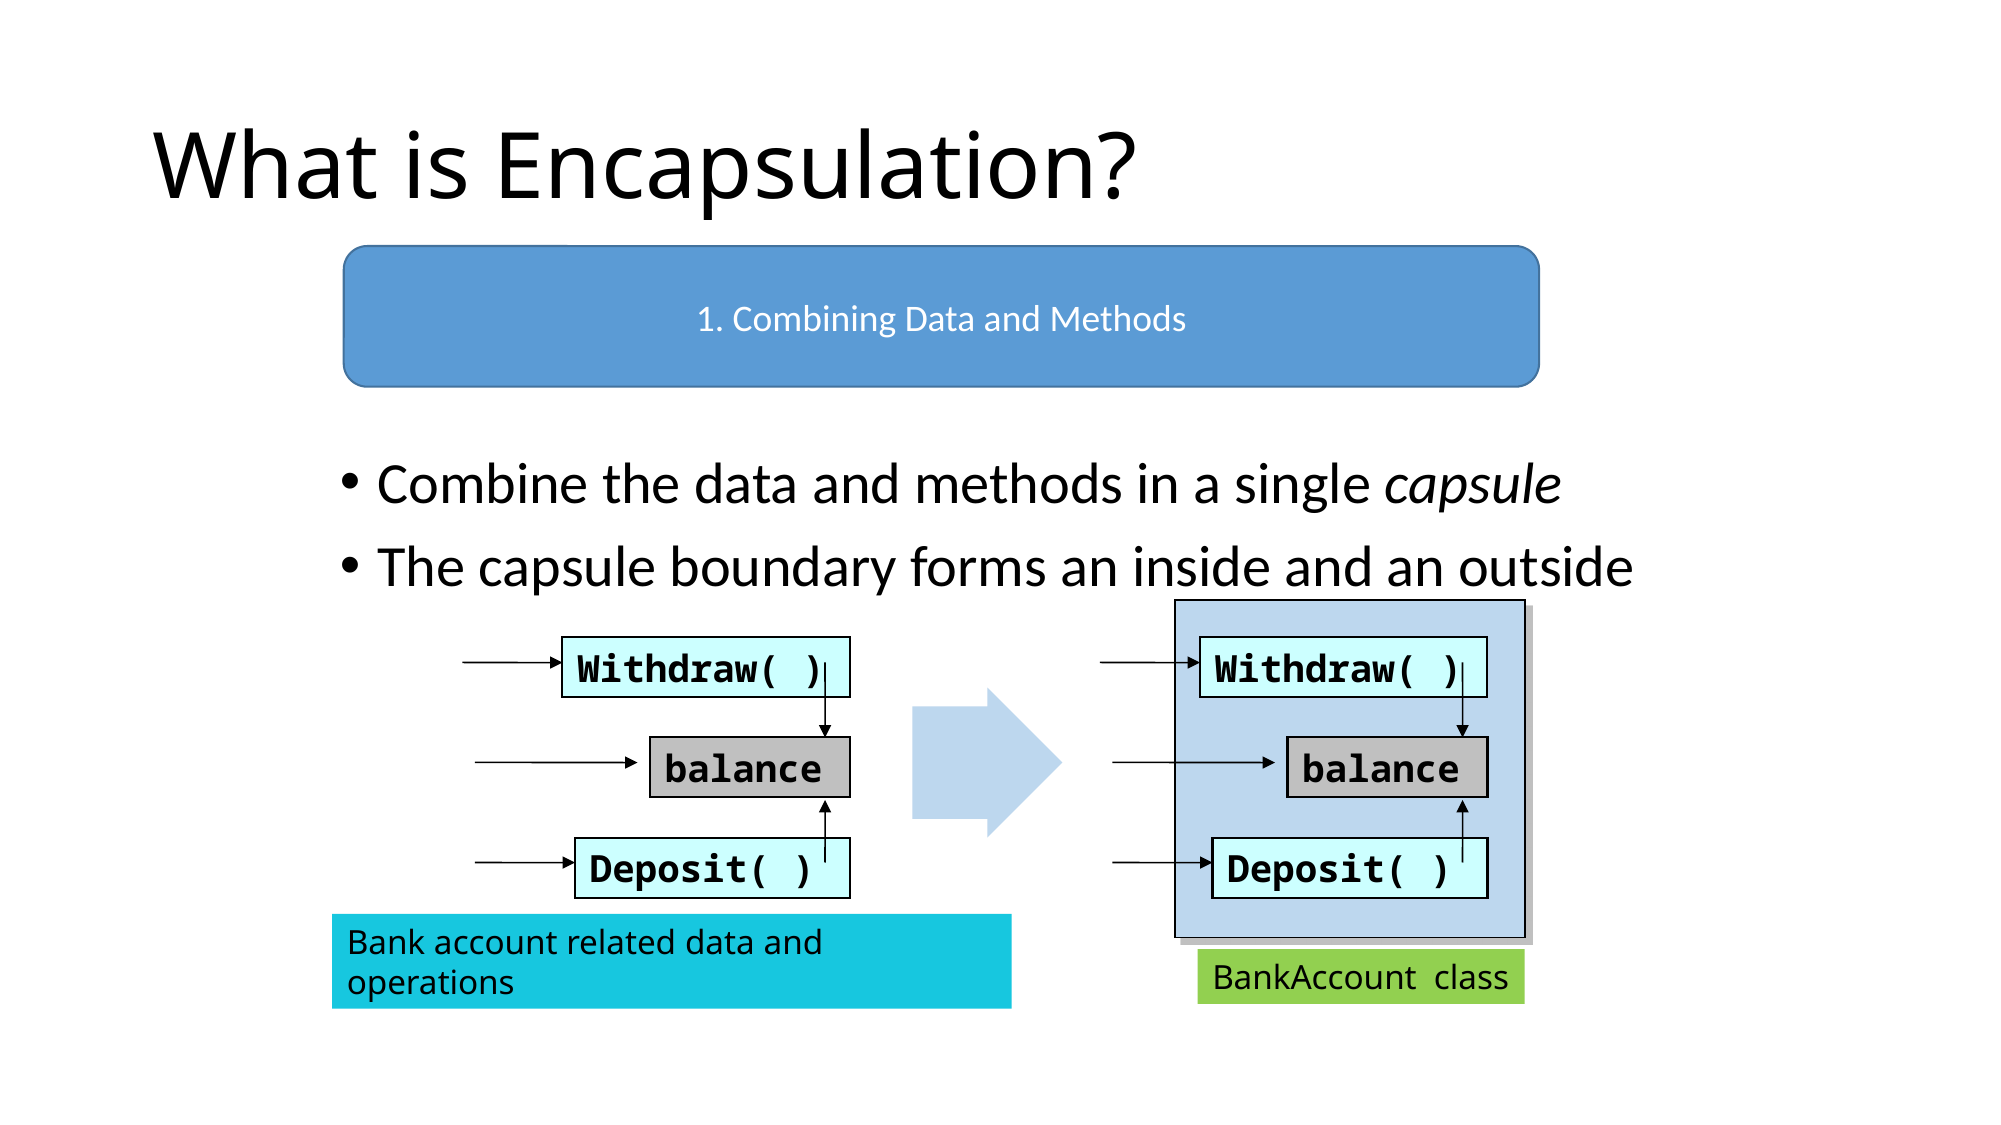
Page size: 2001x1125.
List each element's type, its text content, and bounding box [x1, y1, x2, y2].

text_box [1456, 662, 1469, 737]
text_box Deposit( ) [1212, 838, 1488, 898]
text_box [474, 856, 575, 869]
text_box [1175, 600, 1525, 938]
text_box Bank account related data and operations [332, 913, 1012, 1009]
text_box Withdraw( ) [562, 637, 850, 697]
text_box balance [1287, 737, 1488, 797]
text_box [1099, 656, 1201, 669]
text_box [1112, 856, 1213, 869]
text_box balance [650, 737, 850, 797]
text_box [818, 662, 832, 737]
text_box Withdraw( ) [1199, 637, 1488, 697]
text_box Deposit( ) [575, 838, 850, 898]
text_box BankAccount class [1197, 949, 1525, 1004]
text_box [818, 799, 832, 863]
text_box 1. Combining Data and Methods [342, 244, 1541, 388]
text_box [912, 687, 1063, 838]
list Combine the data and methods in a single capsule The capsule boundary forms an inside and an outside [324, 445, 1675, 1038]
text_box [474, 756, 638, 769]
text_box [462, 656, 563, 669]
text_box [1112, 756, 1276, 769]
title What is Encapsulation? [137, 59, 1863, 278]
text_box [1456, 799, 1469, 863]
